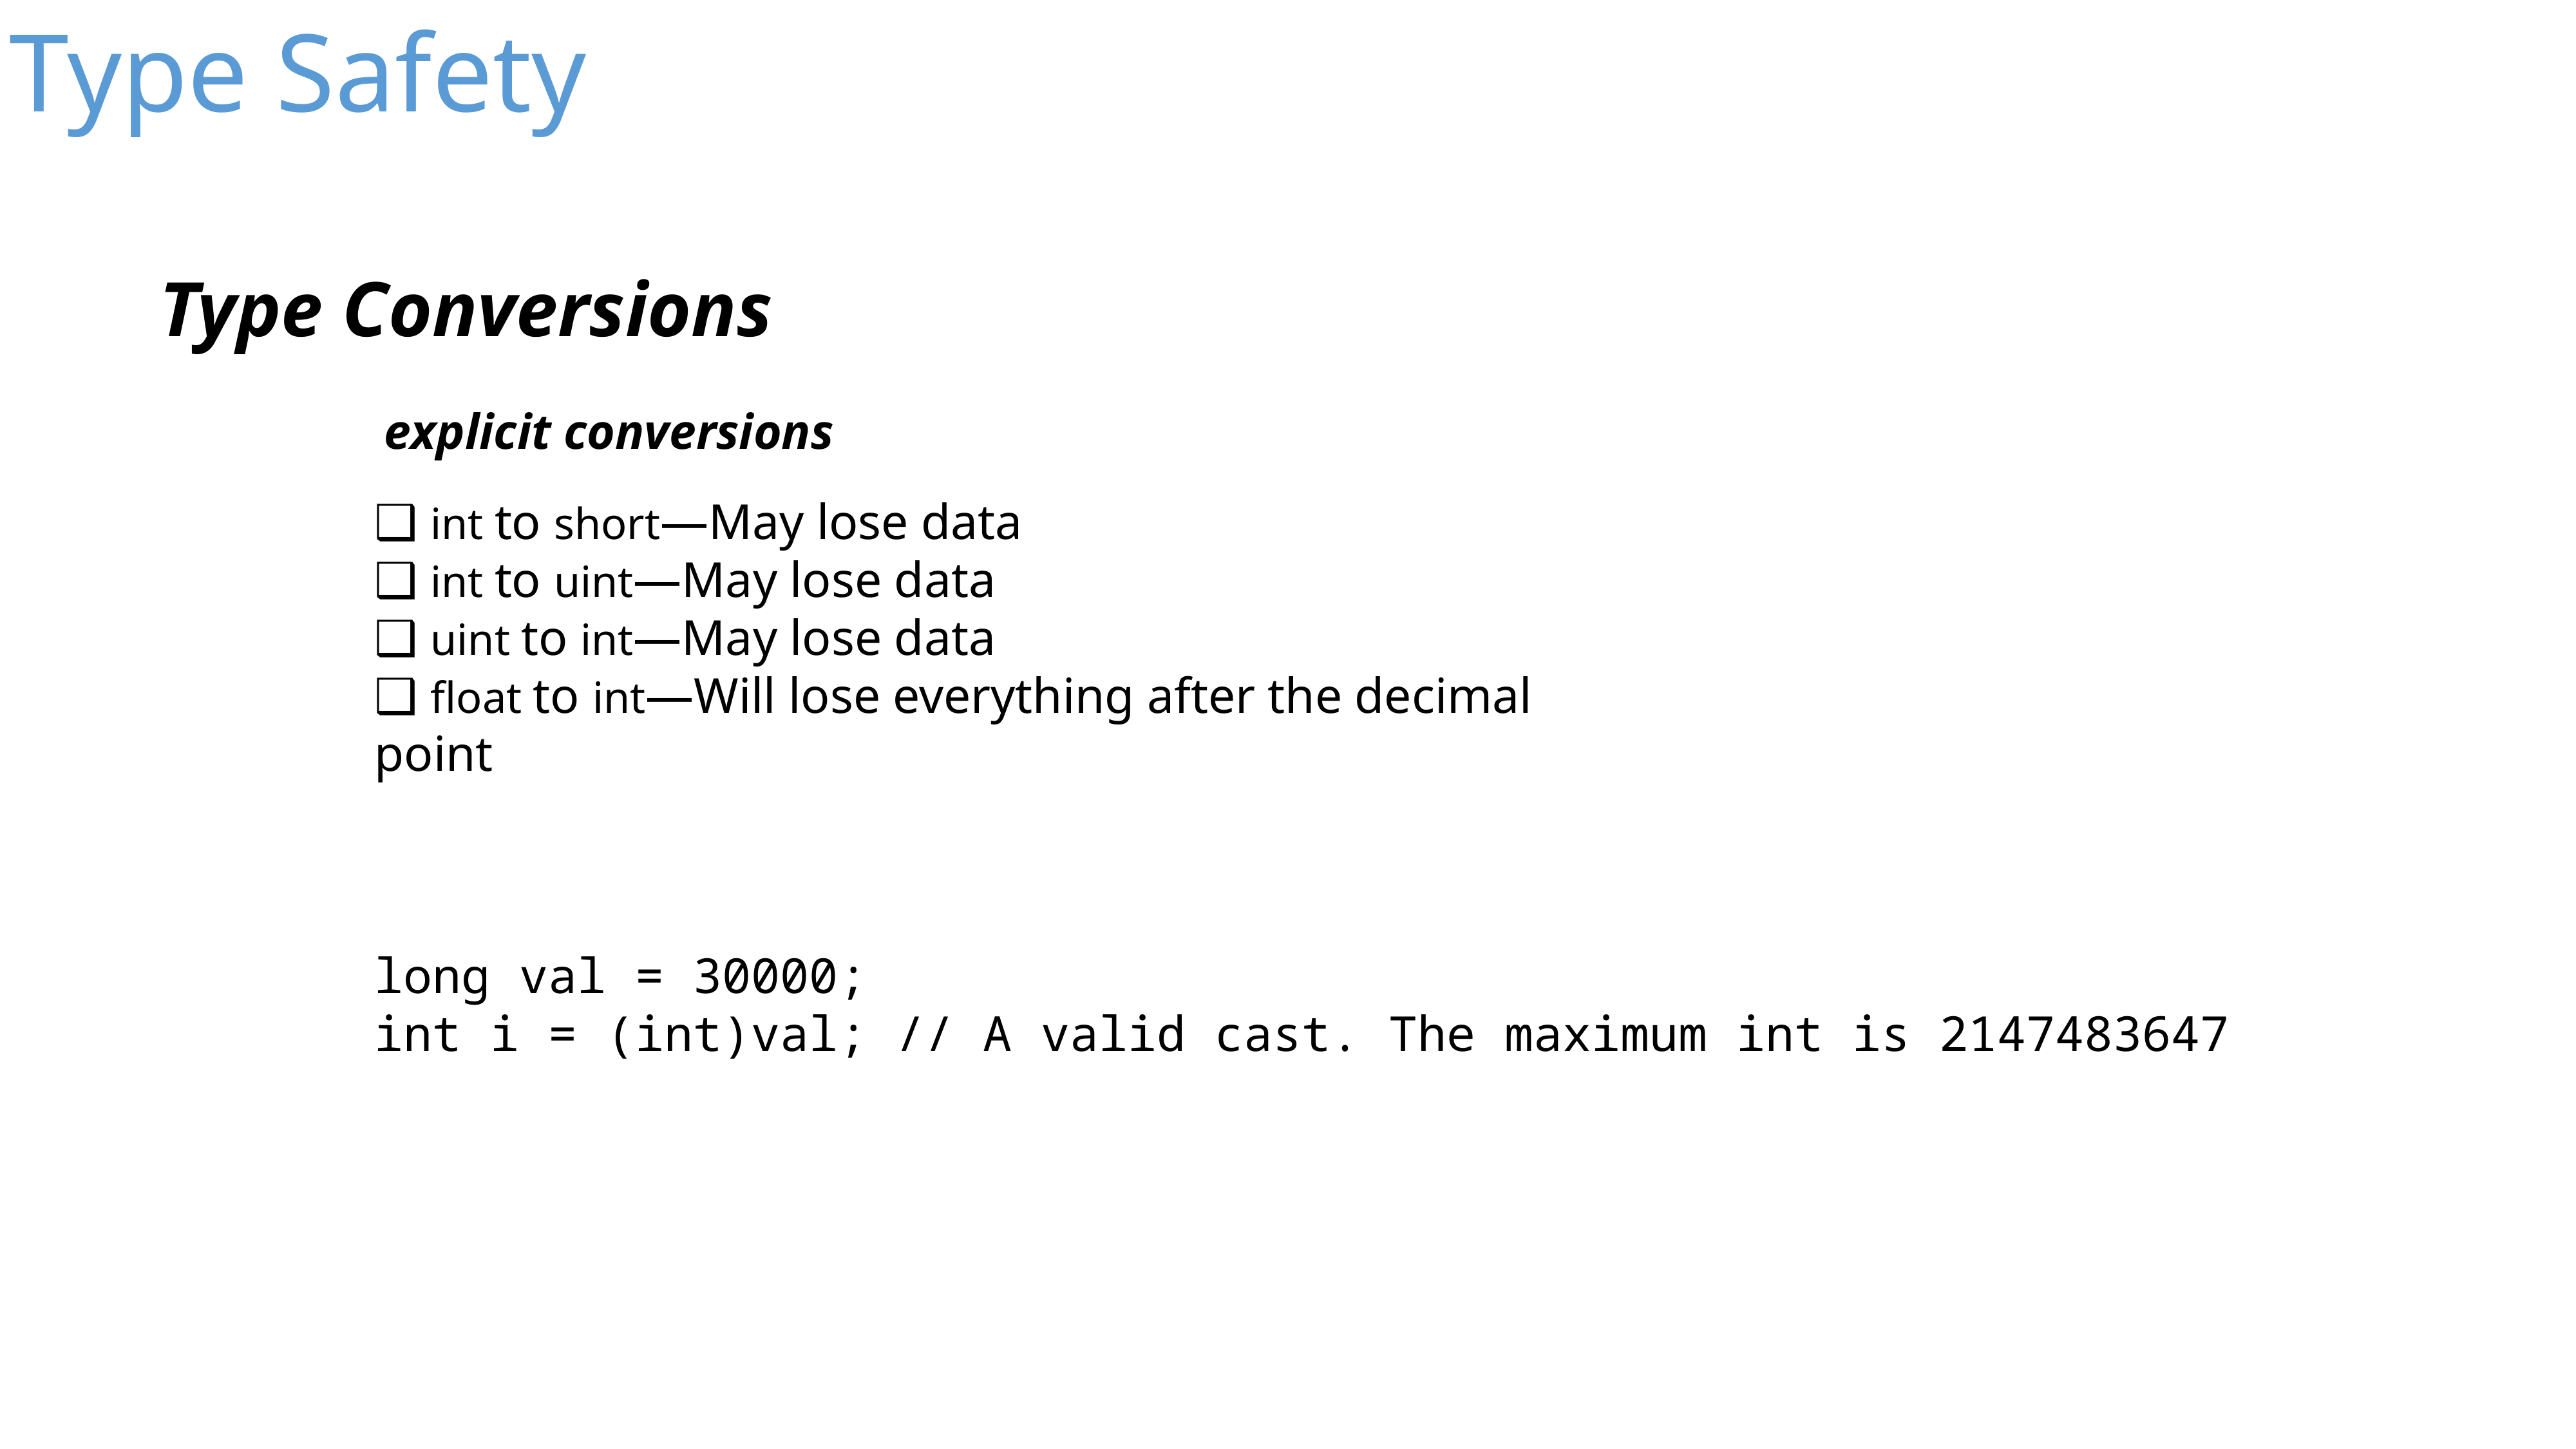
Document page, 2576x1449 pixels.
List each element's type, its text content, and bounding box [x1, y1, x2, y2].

text_box ❑ int to short—May lose data ❑ int to uint—May lose data ❑ uint to int—May lose data ❑ float to int—Will lose everything after the decimal point [365, 486, 1653, 786]
text_box Type Conversions [149, 256, 783, 356]
text_box Type Safety [0, 0, 2576, 138]
text_box explicit conversions [374, 395, 844, 464]
text_box long val = 30000; int i = (int)val; // A valid cast. The maximum int is 2147483647 [365, 940, 2557, 1066]
